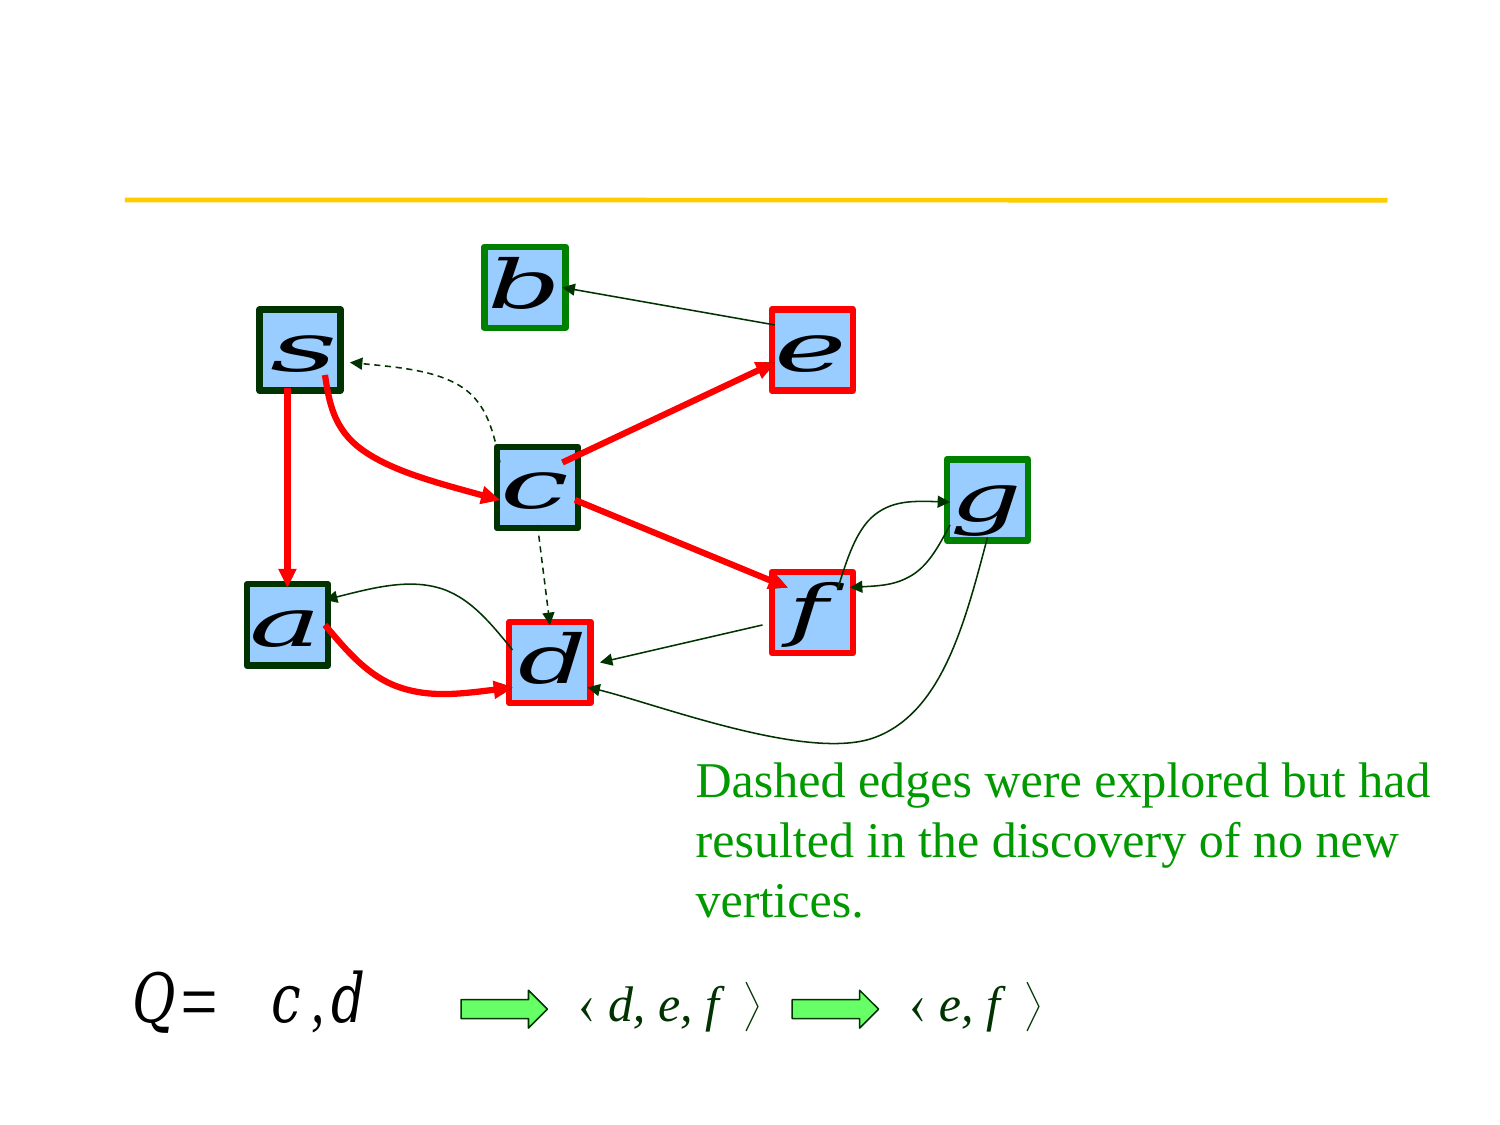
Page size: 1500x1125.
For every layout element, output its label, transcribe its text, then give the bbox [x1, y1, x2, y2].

text_box [324, 624, 513, 696]
text_box [324, 374, 500, 503]
text_box [461, 990, 548, 1029]
text_box [562, 283, 775, 326]
text_box [324, 584, 513, 651]
text_box [281, 387, 294, 588]
text_box  d, e, f  [564, 964, 777, 1040]
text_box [131, 962, 416, 1048]
text_box [562, 362, 775, 463]
text_box  e, f  [894, 964, 1057, 1040]
text_box [349, 357, 501, 463]
text_box [792, 990, 879, 1029]
text_box Dashed edges were explored but had resulted in the discovery of no new vertices. [680, 740, 1459, 935]
text_box [542, 611, 555, 625]
text_box [849, 524, 951, 593]
title [112, 24, 1388, 213]
text_box [600, 624, 763, 666]
text_box [837, 495, 951, 590]
text_box [574, 499, 788, 589]
text_box [587, 537, 988, 740]
